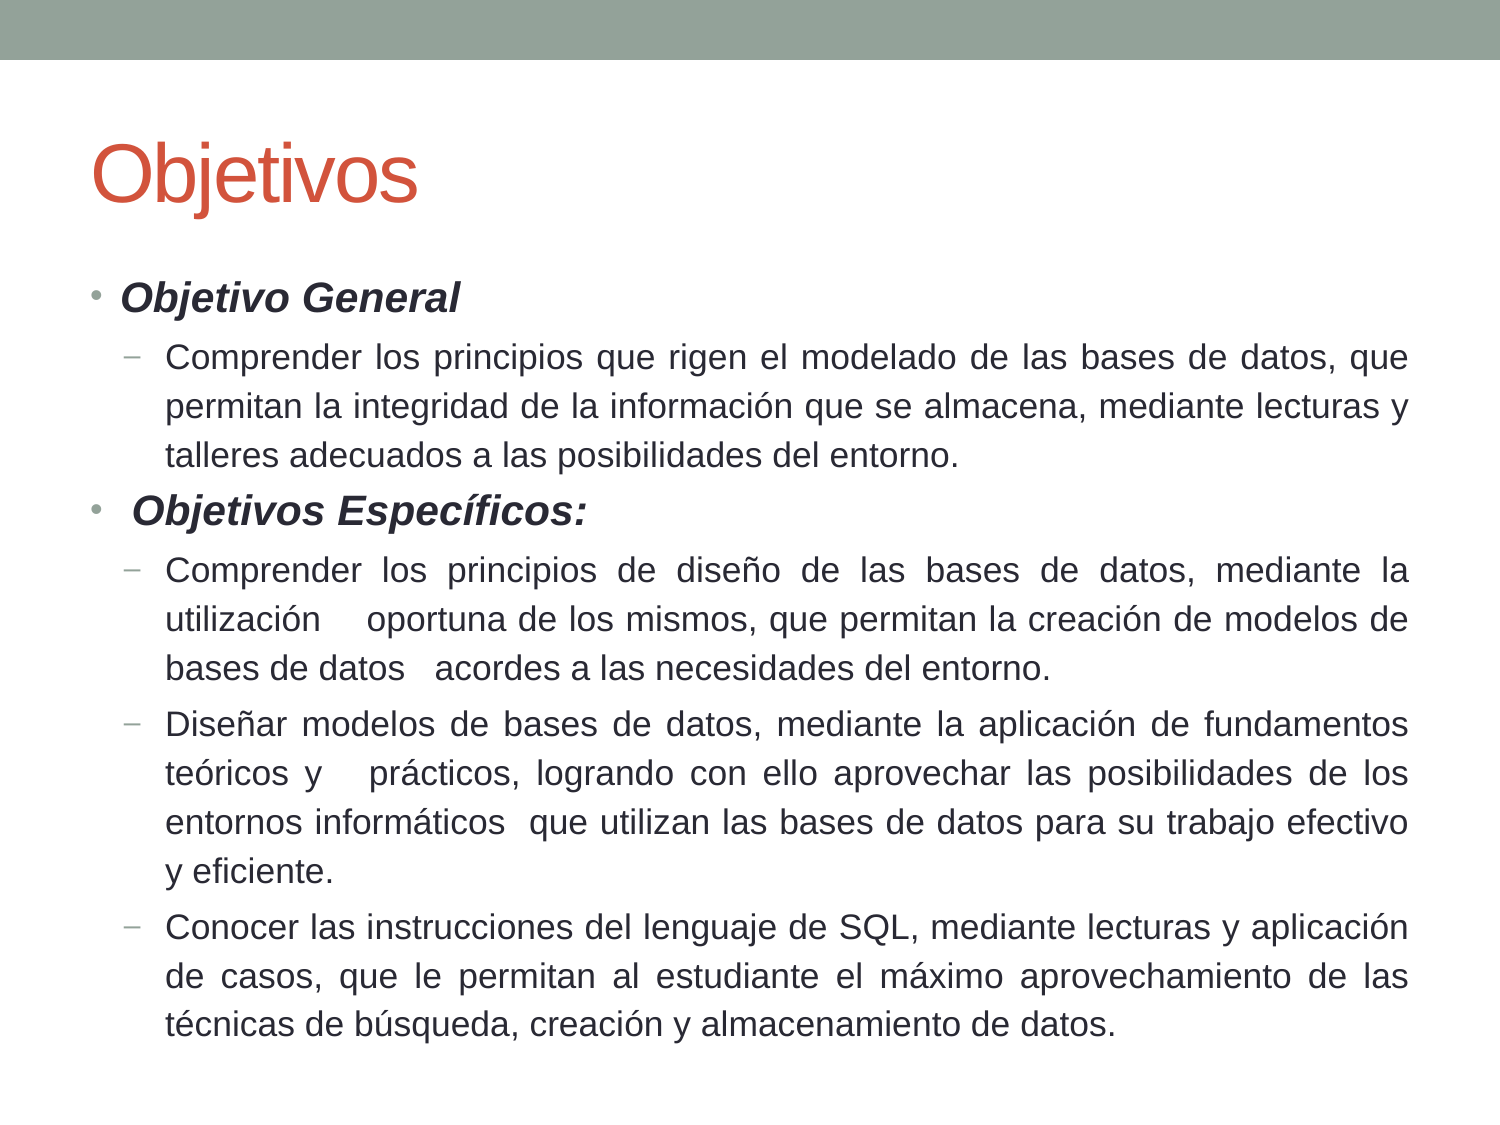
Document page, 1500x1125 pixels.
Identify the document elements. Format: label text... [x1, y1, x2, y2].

list Objetivo General Comprender los principios que rigen el modelado de las bases de datos, que permitan la integridad de la información que se almacena, mediante lecturas y talleres adecuados a las posibilidades del entorno. Objetivos Específicos: Comprender los principios de diseño de las bases de datos, mediante la utilización oportuna de los mismos, que permitan la creación de modelos de bases de datos acordes a las necesidades del entorno. Diseñar modelos de bases de datos, mediante la aplicación de fundamentos teóricos y prácticos, logrando con ello aprovechar las posibilidades de los entornos informáticos que utilizan las bases de datos para su trabajo efectivo y eficiente. Conocer las instrucciones del lenguaje de SQL, mediante lecturas y aplicación de casos, que le permitan al estudiante el máximo aprovechamiento de las técnicas de búsqueda, creación y almacenamiento de datos. [75, 262, 1425, 1063]
title Objetivos [75, 87, 1425, 250]
